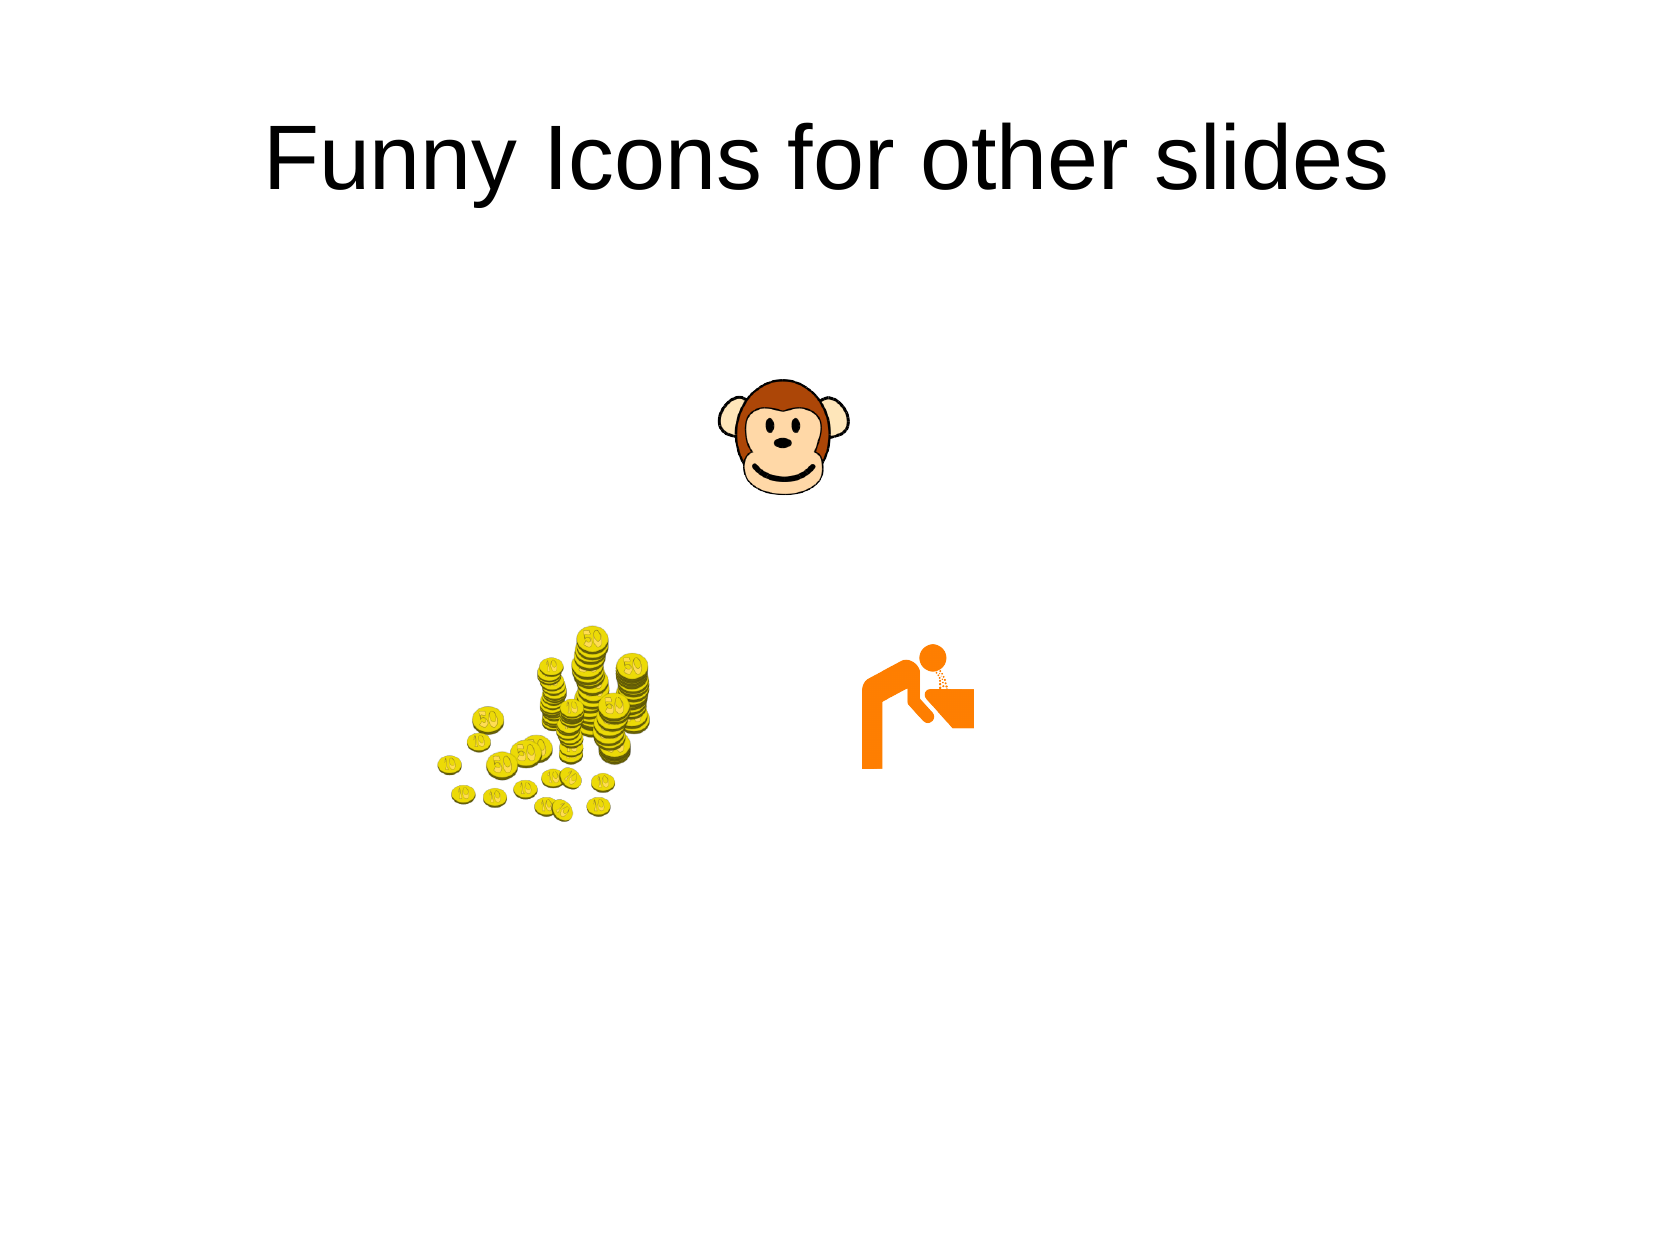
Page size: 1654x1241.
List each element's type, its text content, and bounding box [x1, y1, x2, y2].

picture [715, 377, 851, 497]
picture [861, 644, 974, 780]
text_box Funny Icons for other slides [82, 49, 1571, 257]
picture [436, 625, 650, 823]
